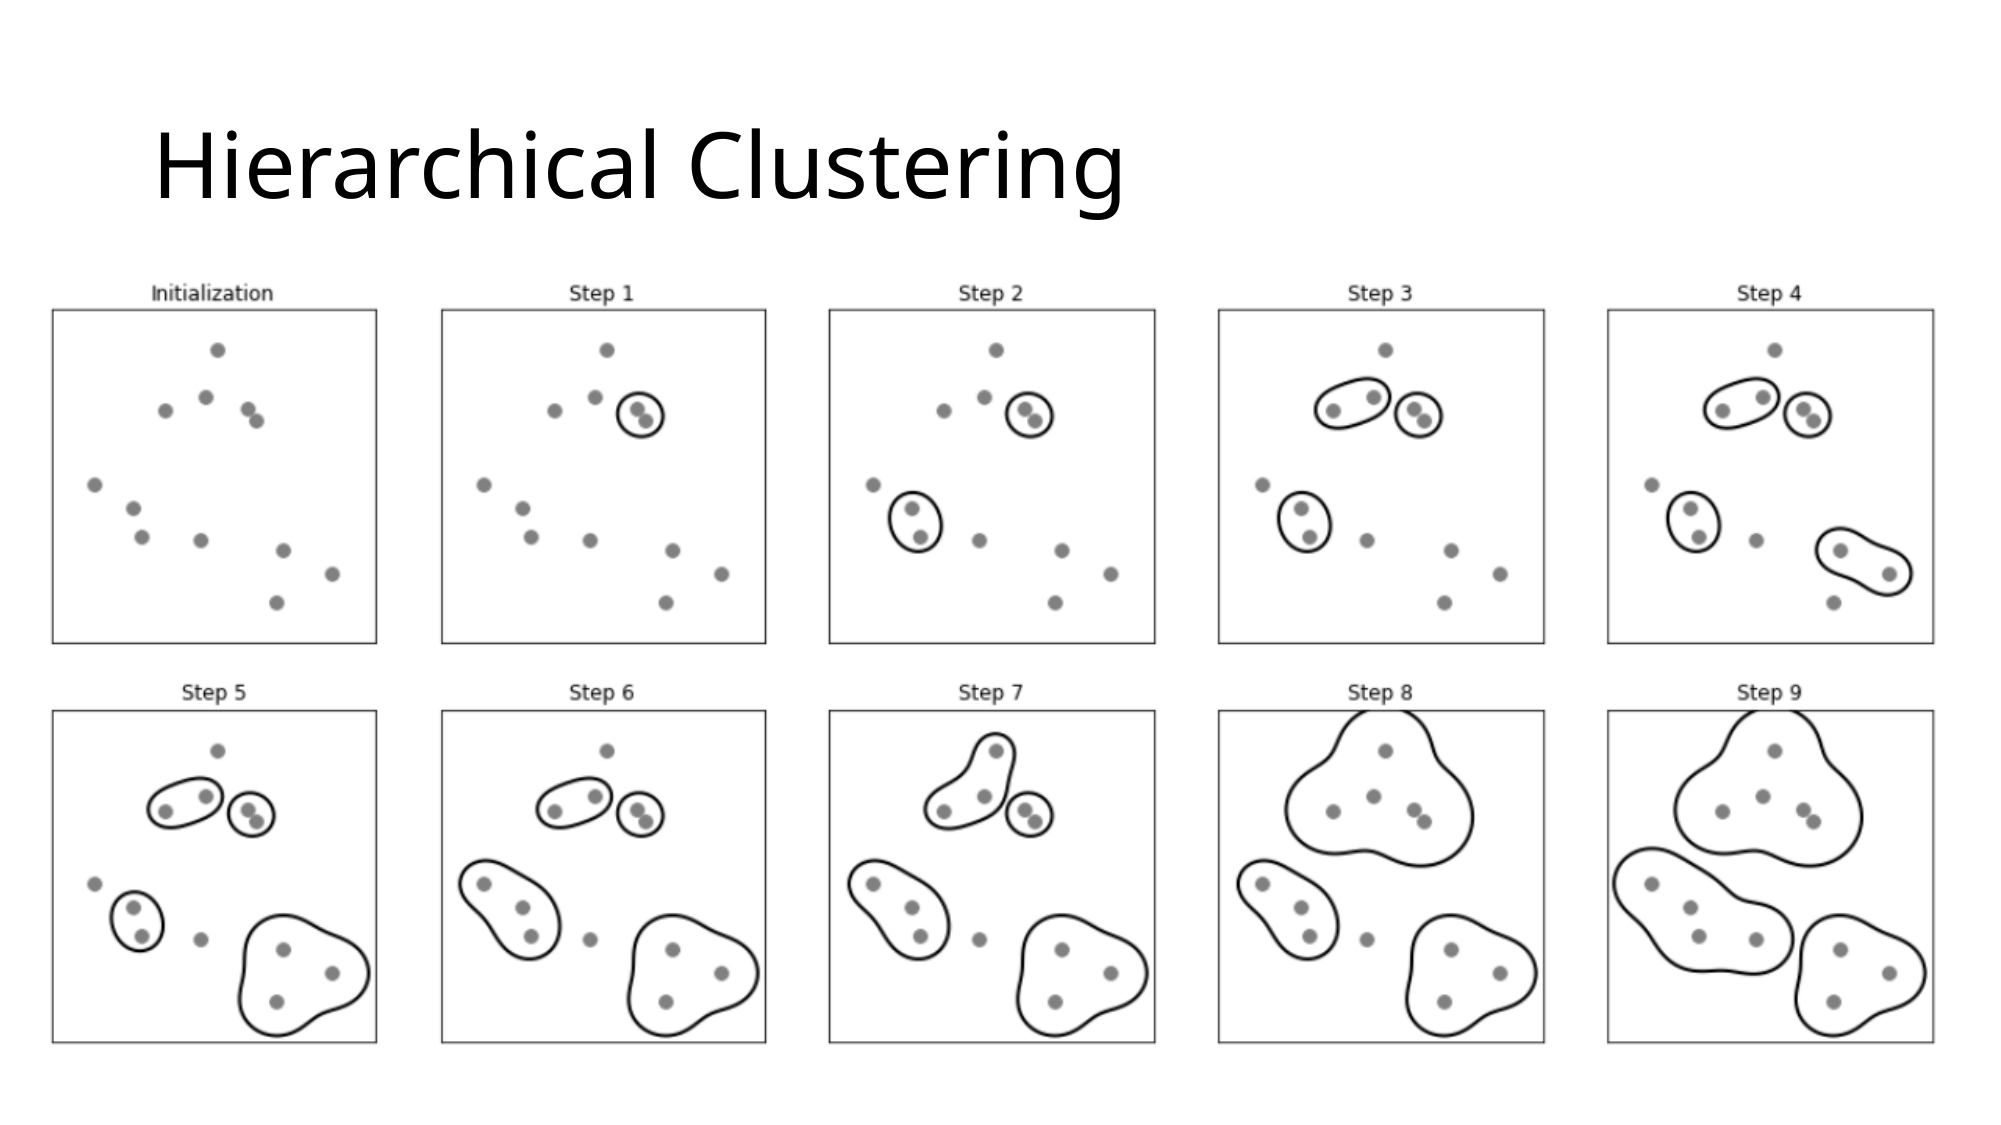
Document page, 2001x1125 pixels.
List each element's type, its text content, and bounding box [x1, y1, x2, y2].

title Hierarchical Clustering [137, 59, 1863, 277]
picture [17, 277, 1959, 1073]
